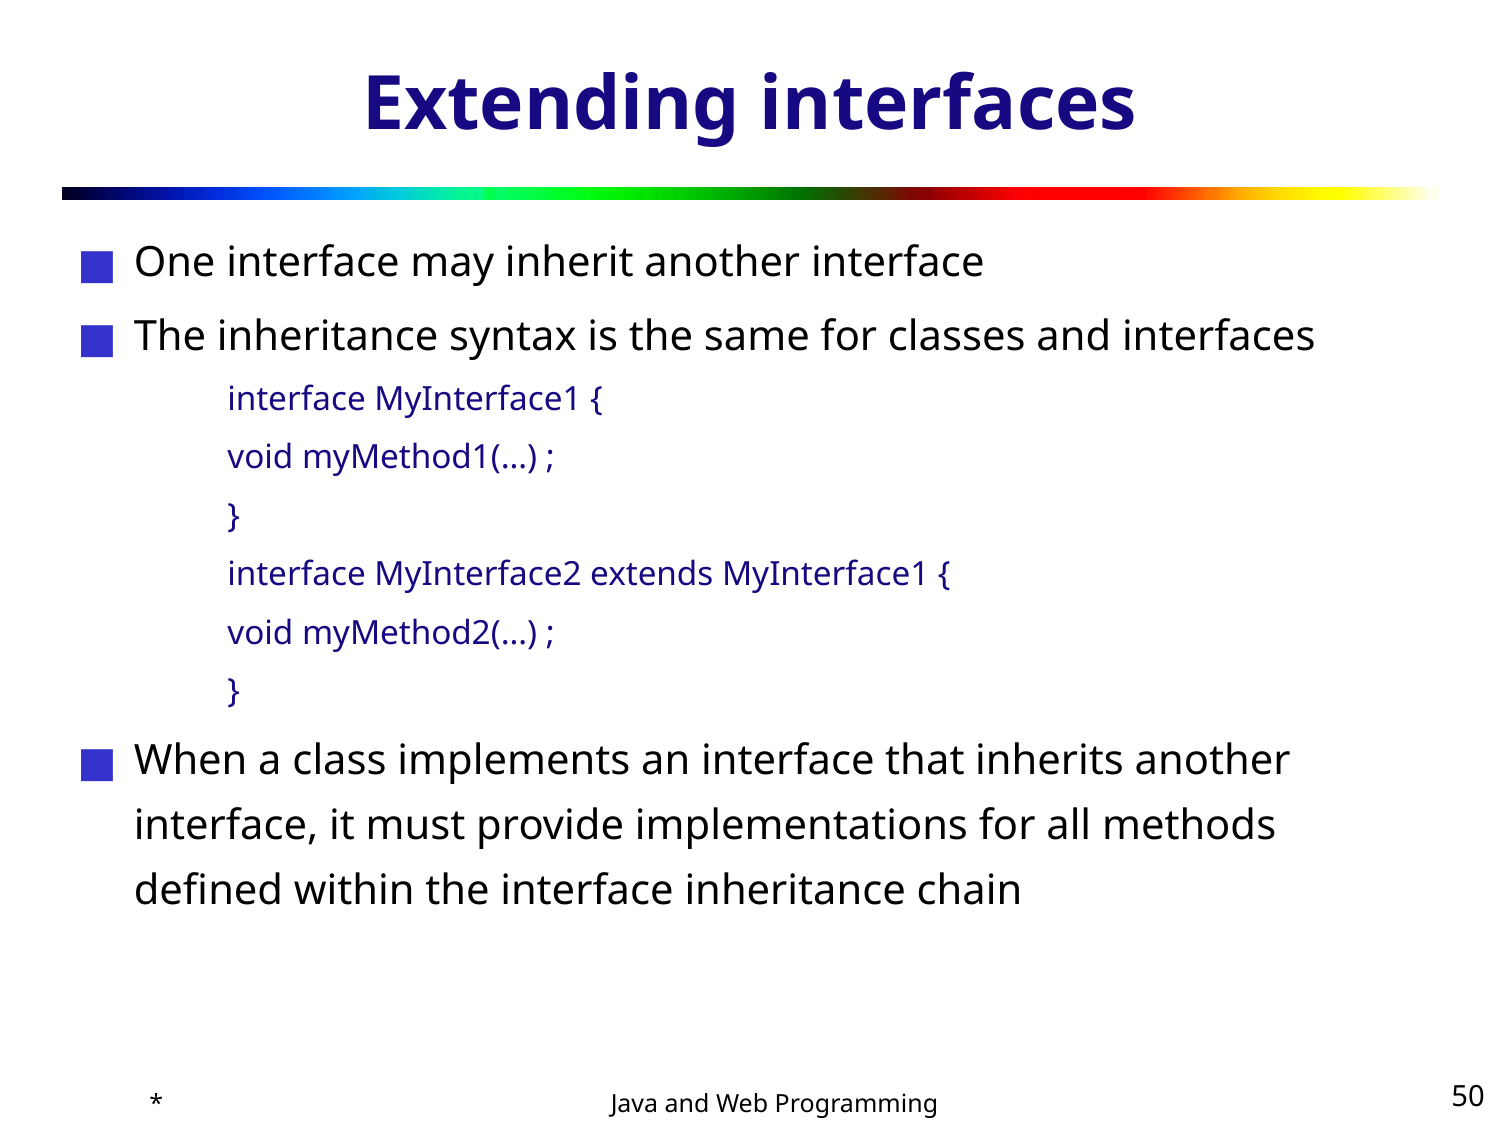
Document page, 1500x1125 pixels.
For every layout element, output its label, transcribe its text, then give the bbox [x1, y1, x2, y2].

picture [382, 187, 1438, 200]
text_box ‹#› [1187, 1049, 1500, 1125]
title Extending interfaces [0, 24, 1500, 175]
text_box * [0, 1049, 313, 1125]
text_box Java and Web Programming [537, 1062, 1013, 1125]
picture [62, 187, 355, 200]
list One interface may inherit another interface The inheritance syntax is the same for classes and interfaces interface MyInterface1 { void myMethod1(…) ; } interface MyInterface2 extends MyInterface1 { void myMethod2(…) ; } When a class implements an interface that inherits another interface, it must provide implementations for all methods defined within the interface inheritance chain [62, 212, 1450, 1050]
